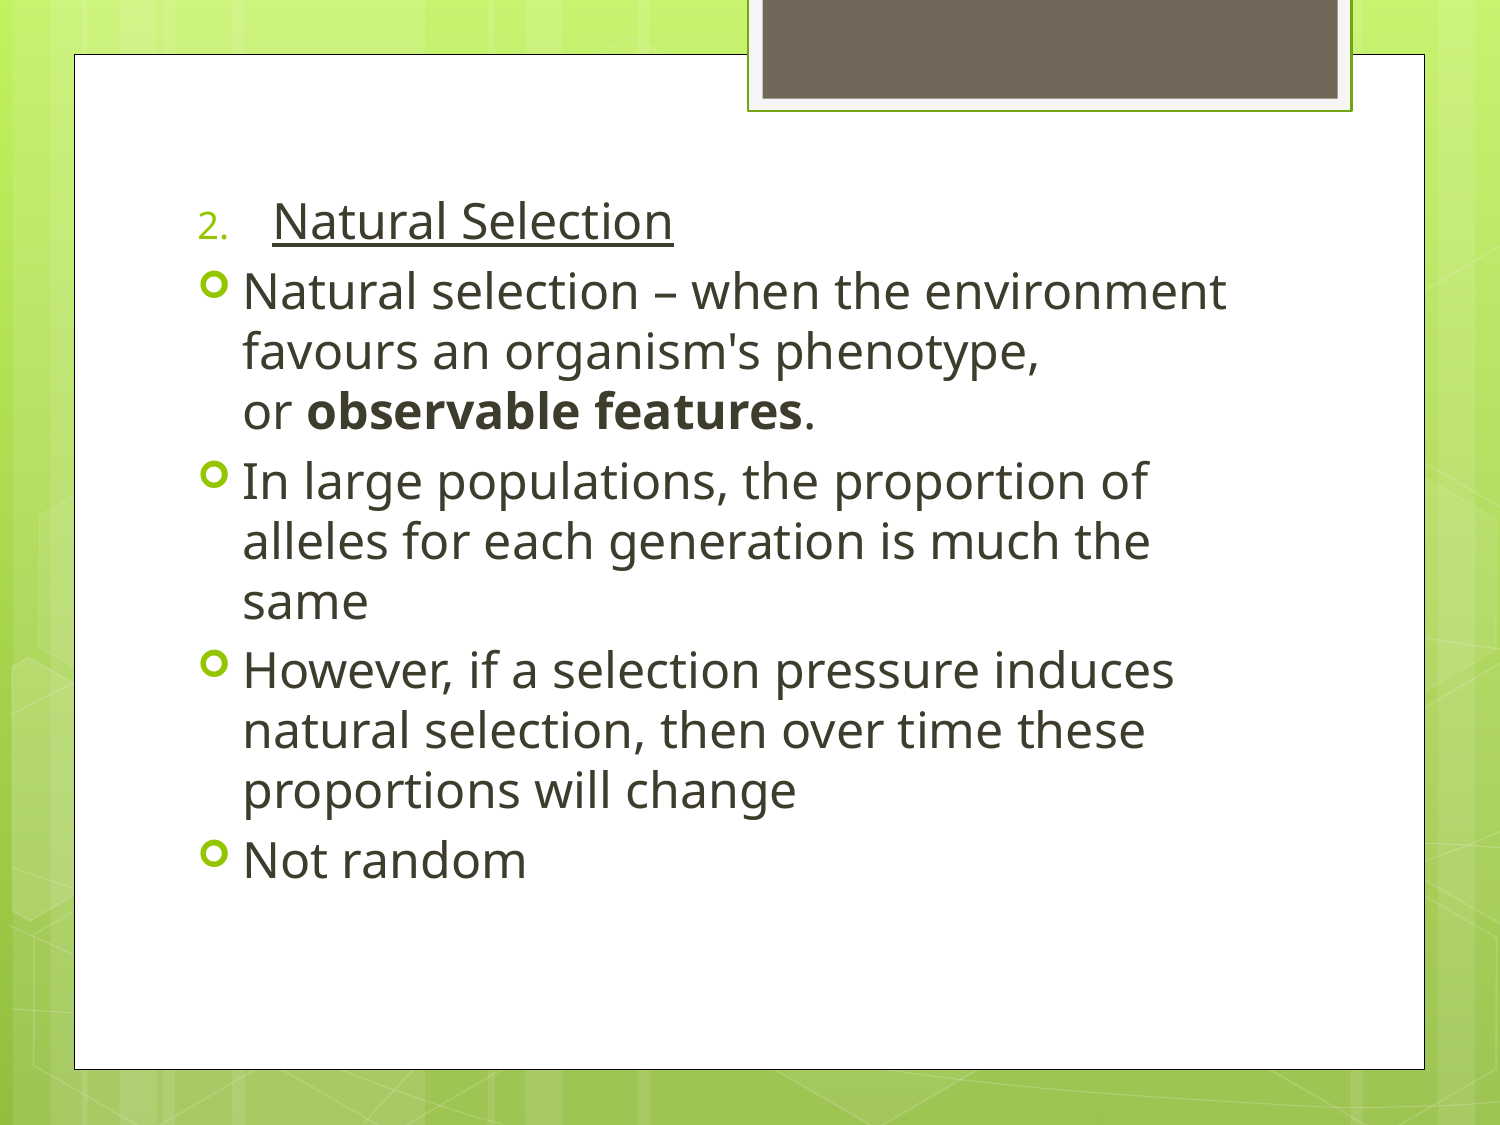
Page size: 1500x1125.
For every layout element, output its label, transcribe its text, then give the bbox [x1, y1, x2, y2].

list Natural Selection Natural selection – when the environment favours an organism's phenotype, or observable features. In large populations, the proportion of alleles for each generation is much the same However, if a selection pressure induces natural selection, then over time these proportions will change Not random [171, 181, 1283, 997]
